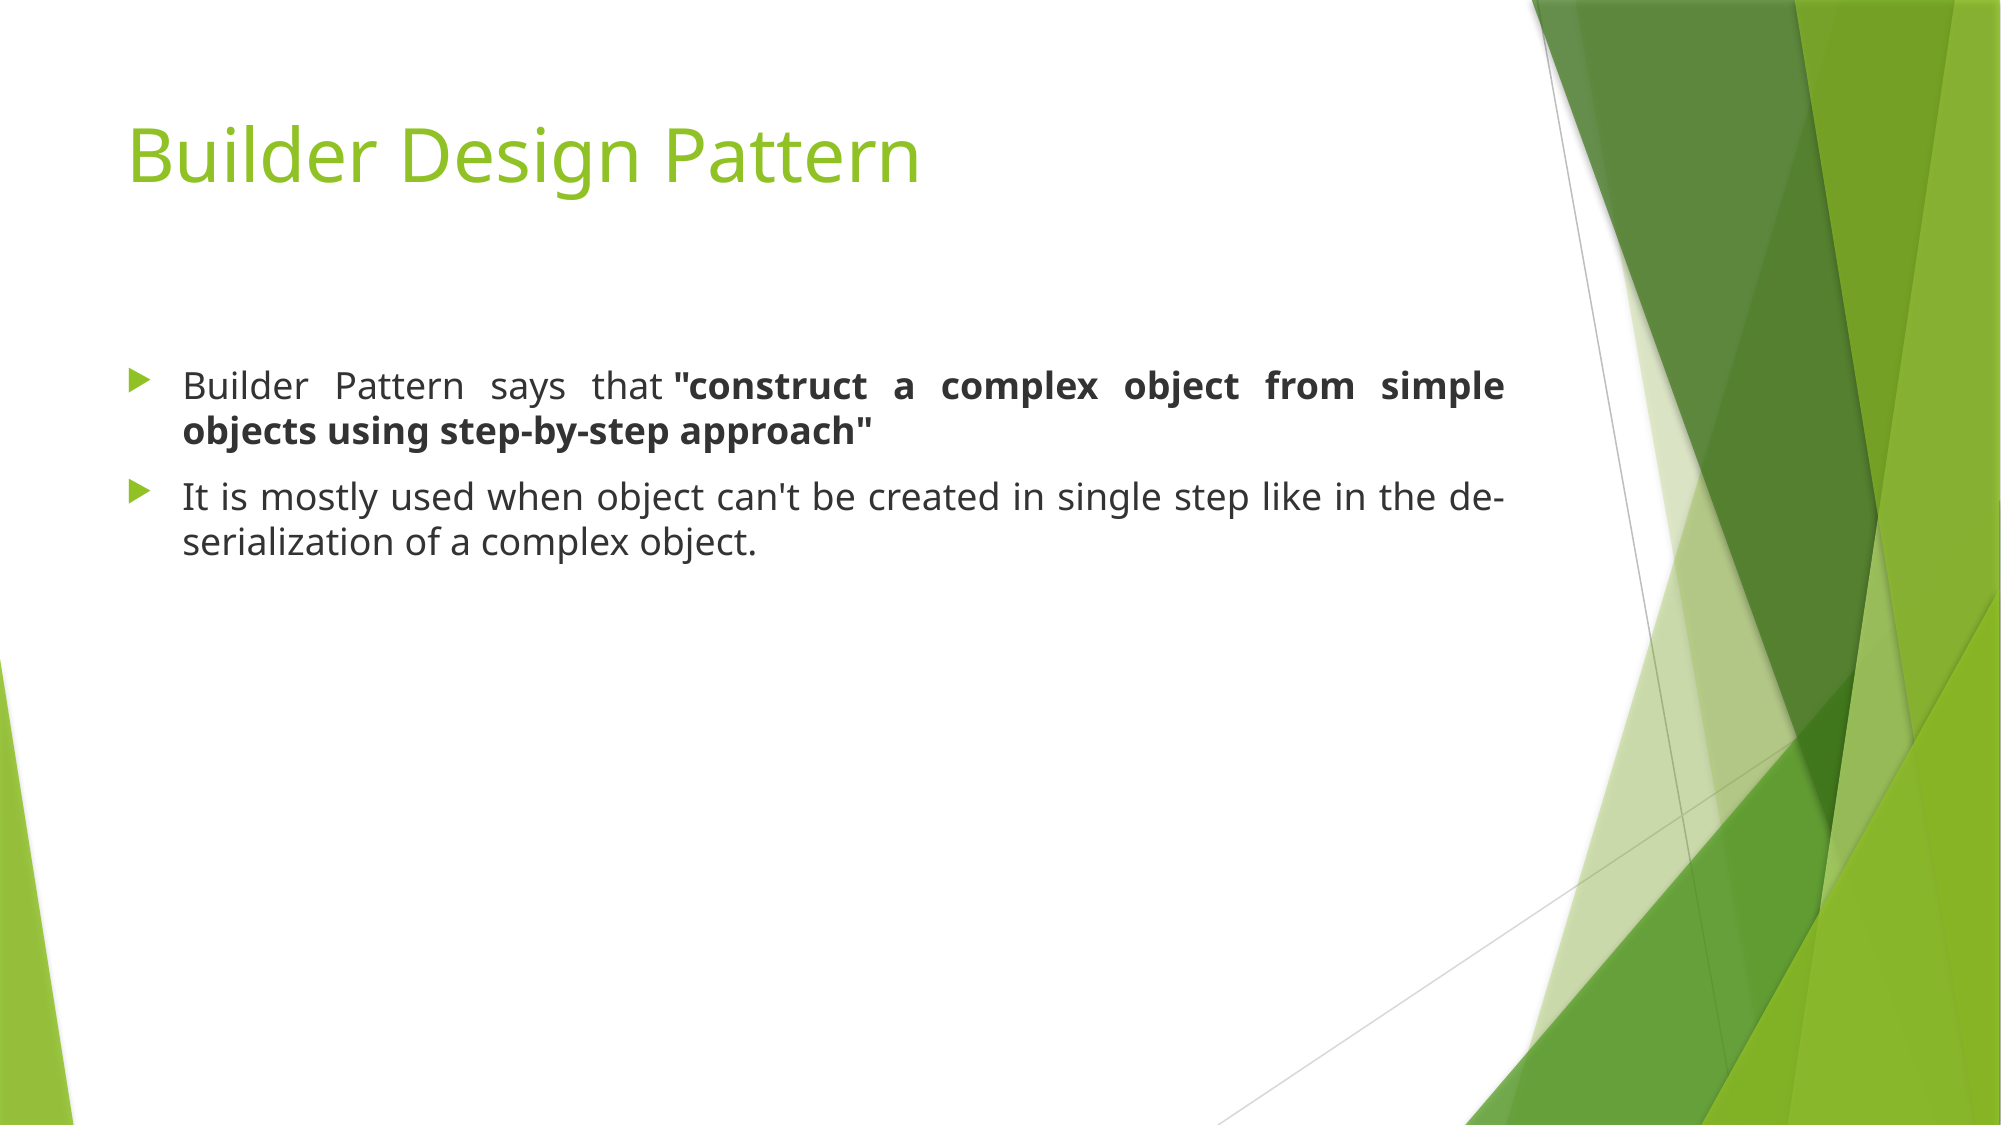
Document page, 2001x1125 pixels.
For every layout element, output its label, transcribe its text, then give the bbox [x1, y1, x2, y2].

list Builder Pattern says that "construct a complex object from simple objects using step-by-step approach" It is mostly used when object can't be created in single step like in the de-serialization of a complex object. [111, 354, 1522, 992]
title Builder Design Pattern [111, 99, 1522, 317]
